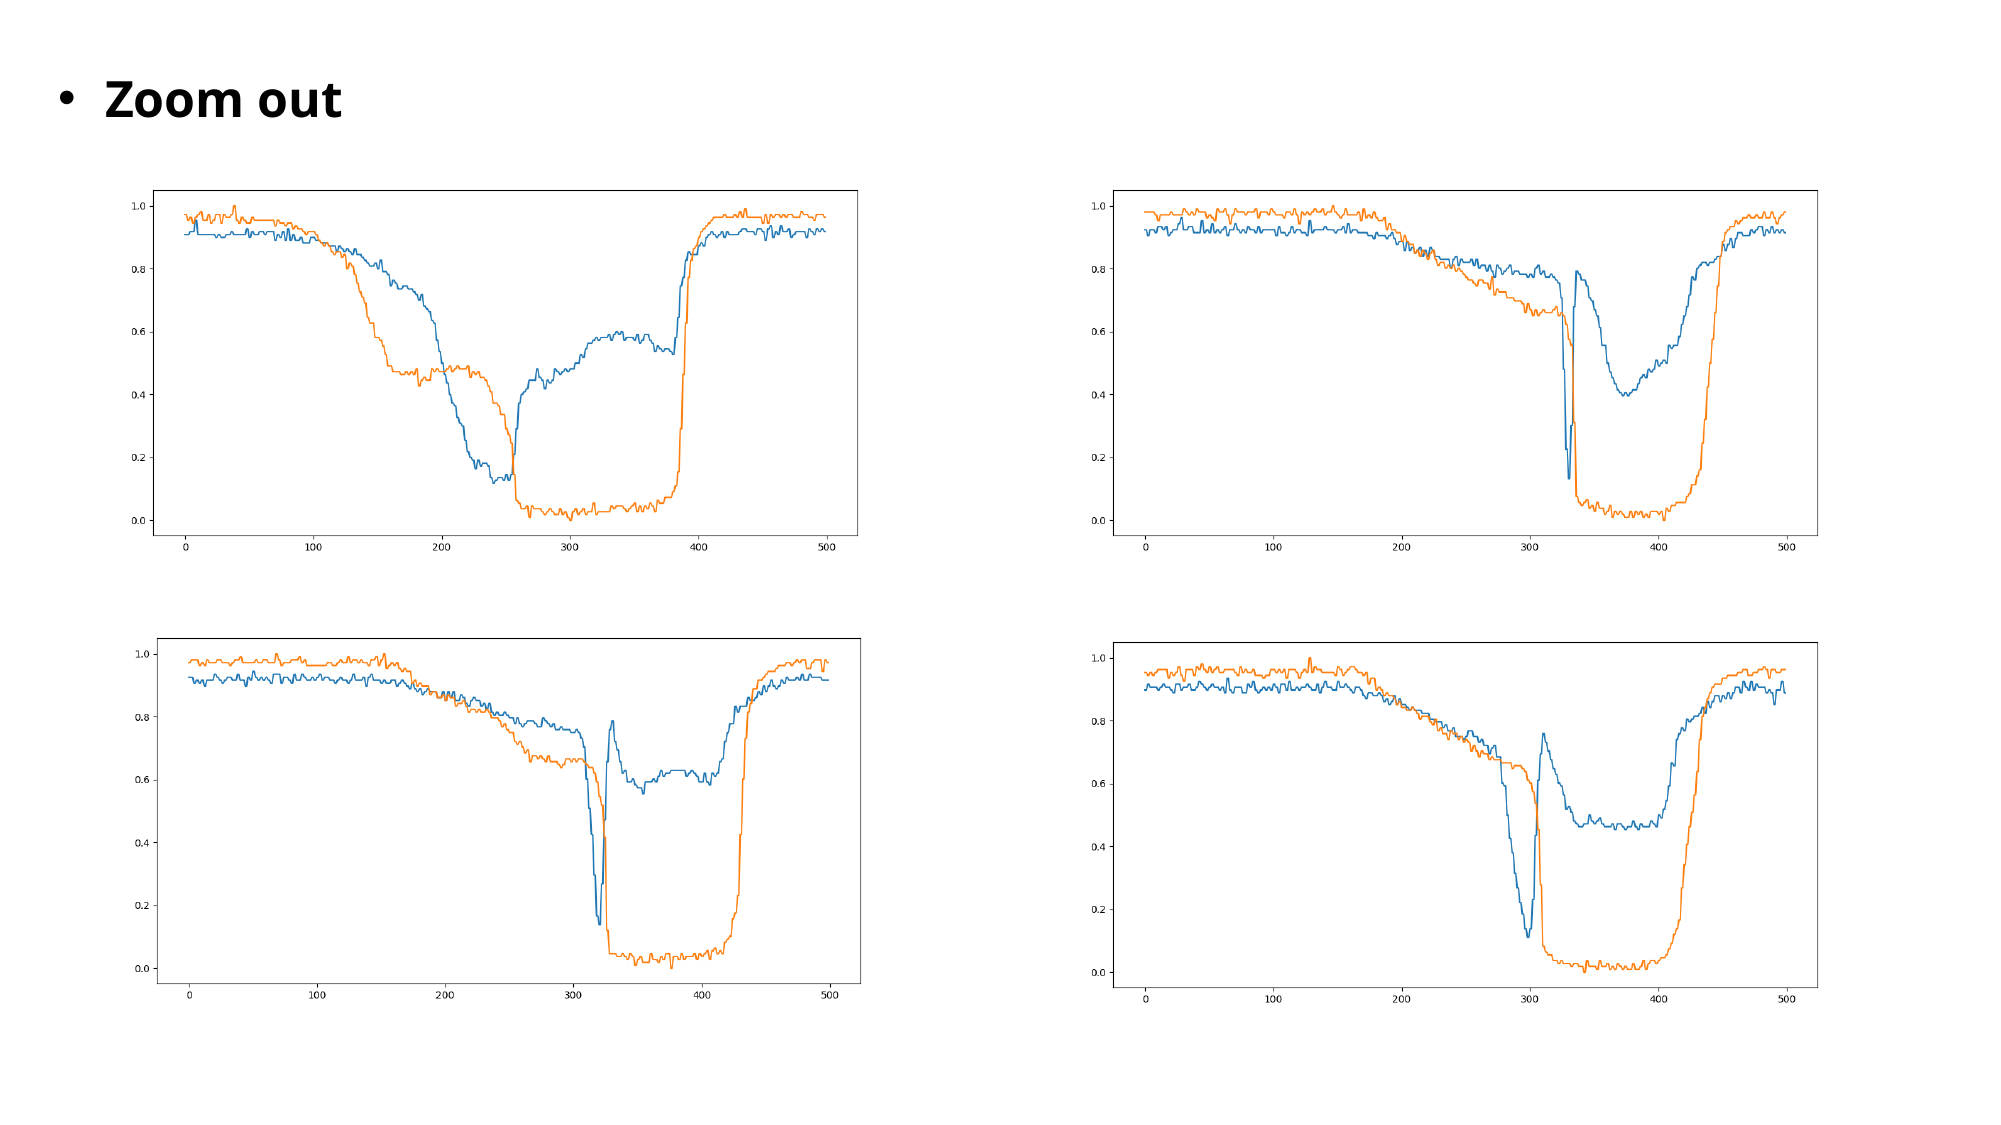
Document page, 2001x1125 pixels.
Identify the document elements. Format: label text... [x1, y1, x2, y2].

picture [999, 136, 1908, 585]
picture [999, 588, 1908, 1037]
picture [39, 136, 951, 1033]
text_box Zoom out [43, 60, 951, 135]
